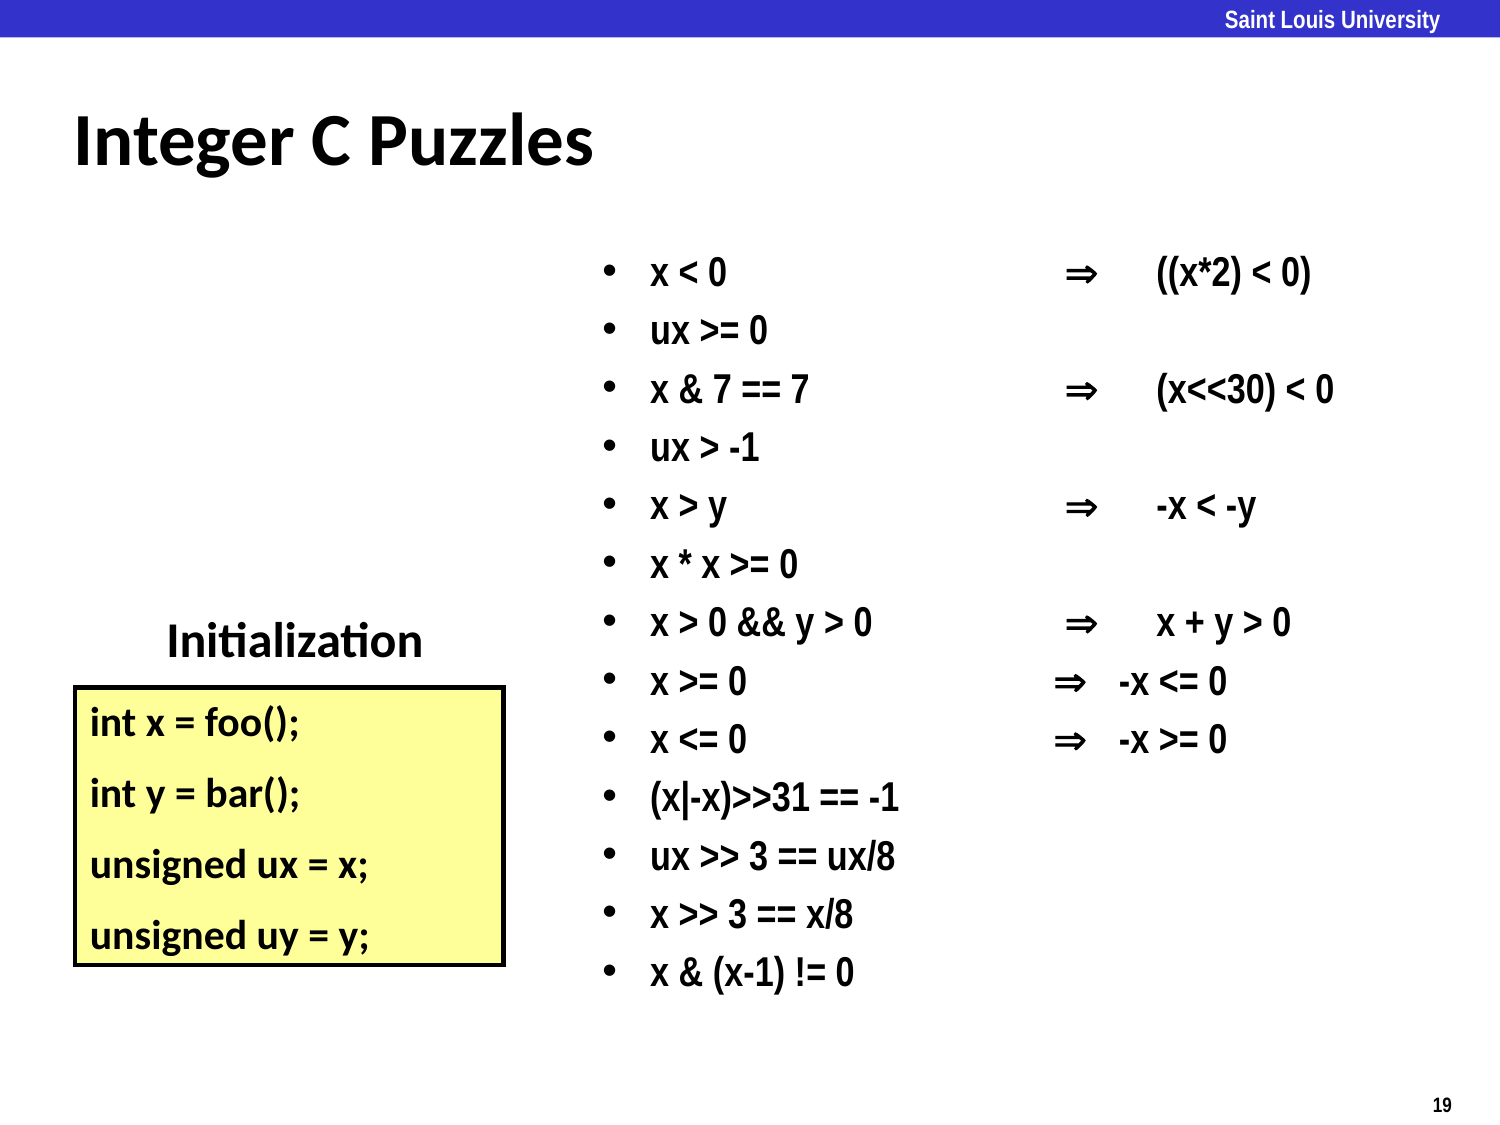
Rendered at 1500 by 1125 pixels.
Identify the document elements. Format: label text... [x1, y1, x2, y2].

text_box x < 0  ((x*2) < 0) ux >= 0 x & 7 == 7  (x<<30) < 0 ux > -1 x > y  -x < -y x * x >= 0 x > 0 && y > 0  x + y > 0 x >= 0  -x <= 0 x <= 0  -x >= 0 (x|-x)>>31 == -1 ux >> 3 == ux/8 x >> 3 == x/8 x & (x-1) != 0 [587, 237, 1450, 1003]
text_box int x = foo(); int y = bar(); unsigned ux = x; unsigned uy = y; [74, 687, 504, 965]
text_box Initialization [151, 599, 439, 675]
title Integer C Puzzles [58, 72, 1305, 199]
